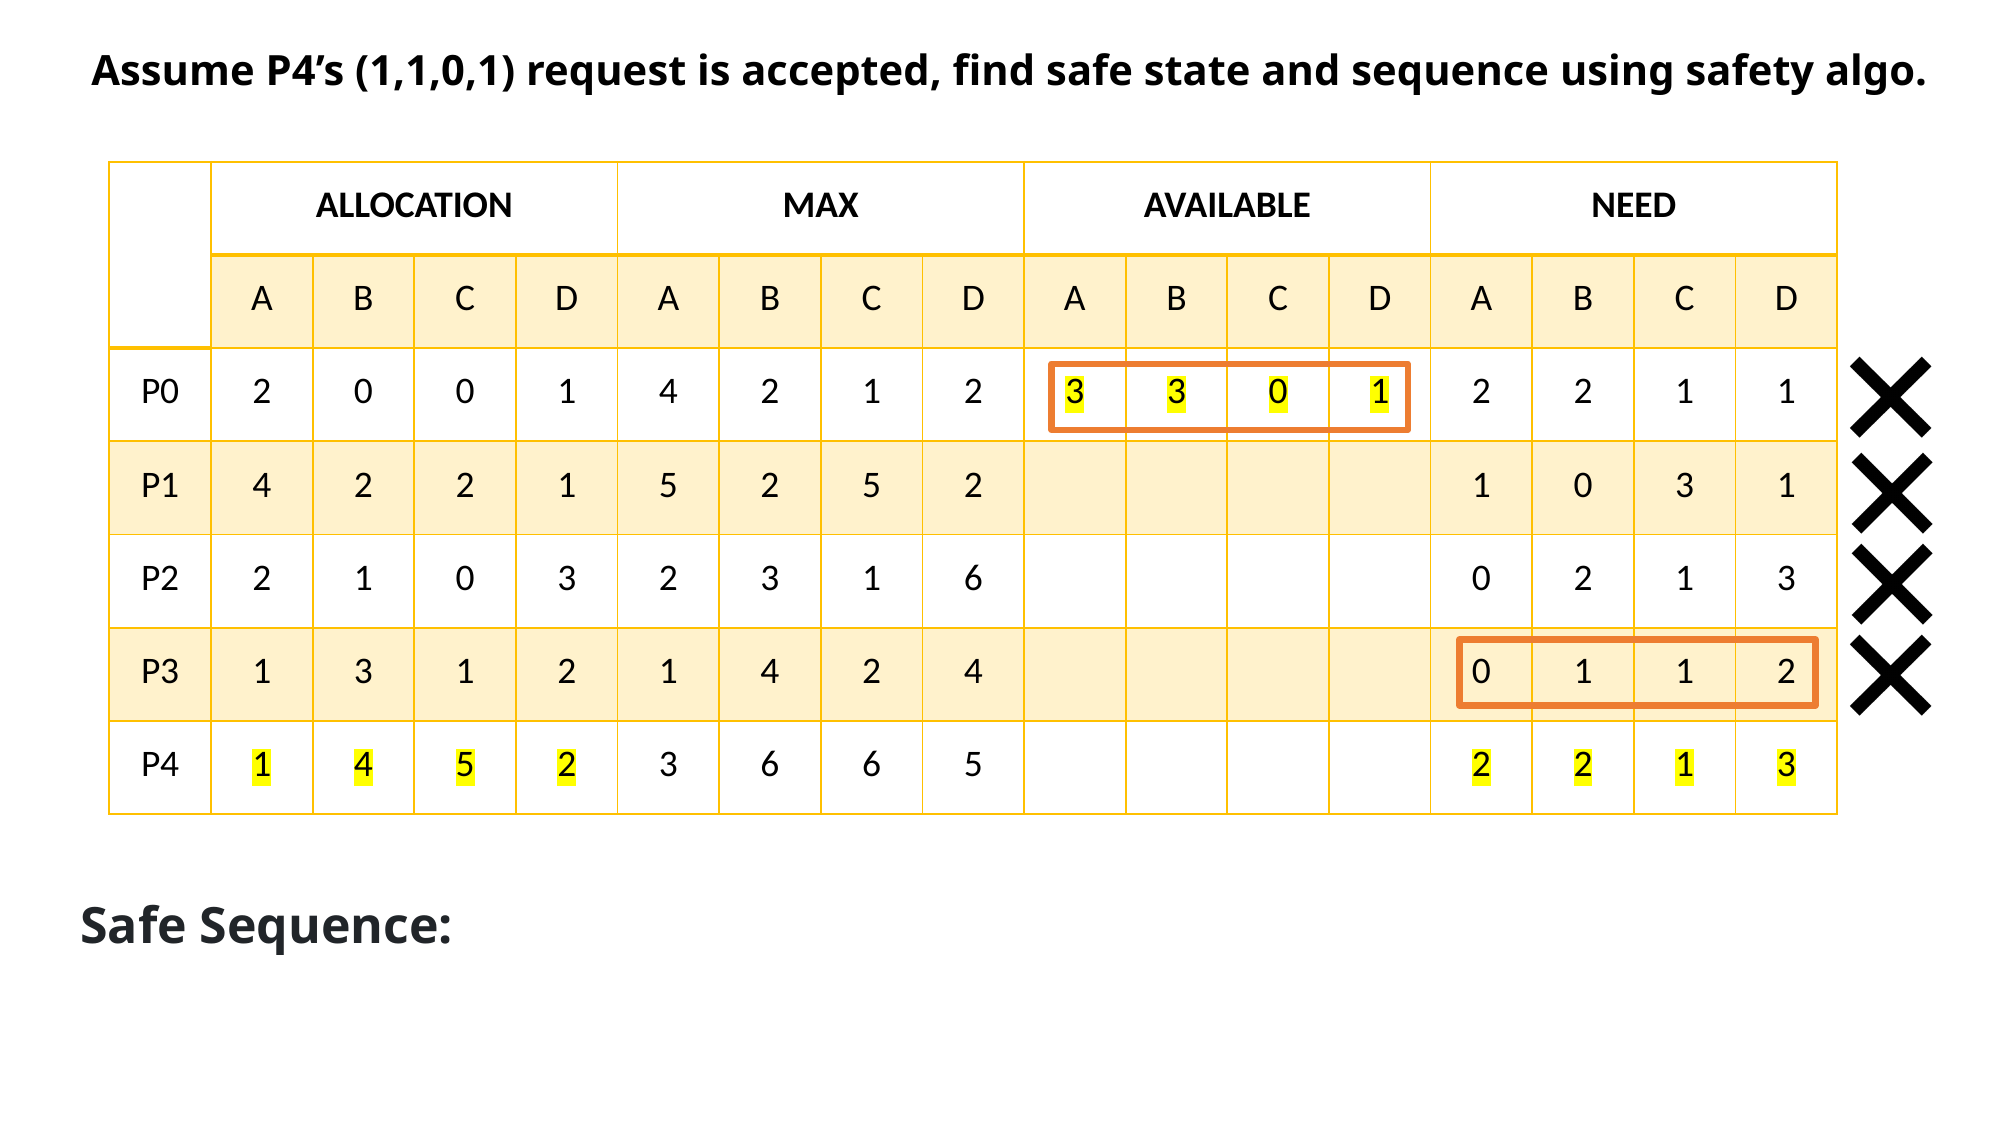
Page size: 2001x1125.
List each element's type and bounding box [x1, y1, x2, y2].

table_cell [923, 349, 1023, 440]
table_cell [923, 535, 1023, 627]
table_cell [1431, 442, 1531, 534]
table_cell [1736, 722, 1836, 813]
table_cell [720, 257, 820, 347]
table_cell [1228, 430, 1328, 440]
table_cell [110, 350, 210, 440]
table_cell [1127, 535, 1226, 627]
table_cell [314, 442, 413, 534]
table_cell [1127, 722, 1226, 813]
table_cell [415, 535, 515, 627]
table_cell [1635, 722, 1735, 813]
table_header [110, 163, 210, 346]
table_cell [1635, 629, 1735, 639]
table_cell [1127, 349, 1226, 363]
table_cell [1330, 535, 1430, 627]
table_cell [517, 722, 617, 813]
table_cell [415, 722, 515, 813]
table_cell [618, 722, 718, 813]
table_cell [1330, 442, 1430, 534]
table_cell [1635, 535, 1735, 627]
table_cell [618, 257, 718, 347]
table_cell [720, 442, 820, 534]
table_cell [1330, 722, 1430, 813]
table_cell [1533, 535, 1633, 627]
table_cell [1533, 722, 1633, 813]
table_cell [517, 535, 617, 627]
table_cell [720, 722, 820, 813]
table_cell [618, 629, 718, 720]
table_cell [1330, 349, 1430, 440]
table_cell [720, 629, 820, 720]
table_cell [1330, 629, 1430, 720]
table_cell [618, 535, 718, 627]
table_cell [110, 629, 210, 720]
table_cell [822, 535, 922, 627]
text_box [65, 886, 1935, 962]
table_cell [822, 442, 922, 534]
table_cell [923, 722, 1023, 813]
table_cell [1431, 349, 1531, 440]
table_cell [314, 722, 413, 813]
table_cell [822, 349, 922, 440]
table_cell [1025, 629, 1125, 720]
table_cell [110, 442, 210, 534]
table_cell [1736, 535, 1836, 627]
table_cell [1228, 349, 1328, 363]
table_header [618, 163, 1023, 253]
table_cell [314, 629, 413, 720]
text_box [76, 54, 1974, 89]
table_cell [618, 349, 718, 440]
table_cell [1228, 629, 1328, 720]
table_cell [1228, 257, 1328, 347]
text_box [1051, 363, 1408, 430]
table_cell [517, 257, 617, 347]
table_cell [720, 349, 820, 440]
table_cell [1635, 257, 1735, 347]
table_cell [1635, 349, 1735, 440]
table_cell [415, 629, 515, 720]
table_cell [212, 722, 312, 813]
table_cell [1127, 257, 1226, 347]
table_cell [314, 349, 413, 440]
table_cell [1228, 442, 1328, 534]
table_cell [1533, 706, 1633, 720]
table_cell [415, 257, 515, 347]
table_cell [1635, 442, 1735, 534]
table_cell [212, 349, 312, 440]
text_box [1459, 639, 1816, 706]
table_cell [212, 535, 312, 627]
table_cell [1431, 535, 1531, 627]
table_cell [1431, 722, 1531, 813]
table_cell [822, 629, 922, 720]
table_header [1431, 163, 1836, 253]
table_cell [415, 442, 515, 534]
table_cell [1127, 629, 1226, 720]
table_cell [314, 535, 413, 627]
table_cell [314, 257, 413, 347]
table_cell [212, 629, 312, 720]
table_cell [1228, 722, 1328, 813]
table_cell [212, 442, 312, 534]
table_cell [1127, 430, 1226, 440]
table_cell [517, 629, 617, 720]
table_cell [1635, 706, 1735, 720]
table_cell [1736, 349, 1835, 440]
table_cell [517, 442, 617, 534]
table_cell [1736, 442, 1836, 534]
table_cell [415, 349, 515, 440]
table_cell [822, 257, 922, 347]
picture [1835, 342, 1947, 730]
table_cell [1533, 629, 1633, 639]
table_cell [110, 722, 210, 813]
table_cell [1025, 442, 1125, 534]
table_cell [212, 257, 312, 347]
table_cell [1127, 442, 1226, 534]
table_cell [110, 535, 210, 627]
table_cell [822, 722, 922, 813]
table_cell [517, 349, 617, 440]
table_cell [923, 629, 1023, 720]
table_cell [1736, 629, 1835, 720]
table_cell [1228, 535, 1328, 627]
table_cell [923, 442, 1023, 534]
table_header [212, 163, 617, 253]
table_cell [1330, 257, 1430, 347]
table_header [1025, 163, 1430, 253]
table_cell [1736, 257, 1836, 347]
table_cell [1025, 349, 1125, 440]
table_cell [1025, 535, 1125, 627]
table_cell [1533, 442, 1633, 534]
table_cell [1025, 722, 1125, 813]
table_cell [720, 535, 820, 627]
table_cell [1431, 629, 1531, 720]
table_cell [618, 442, 718, 534]
table_cell [923, 257, 1023, 347]
table_cell [1025, 257, 1125, 347]
table_cell [1533, 257, 1633, 347]
table_cell [1533, 349, 1633, 440]
table_cell [1431, 257, 1531, 347]
